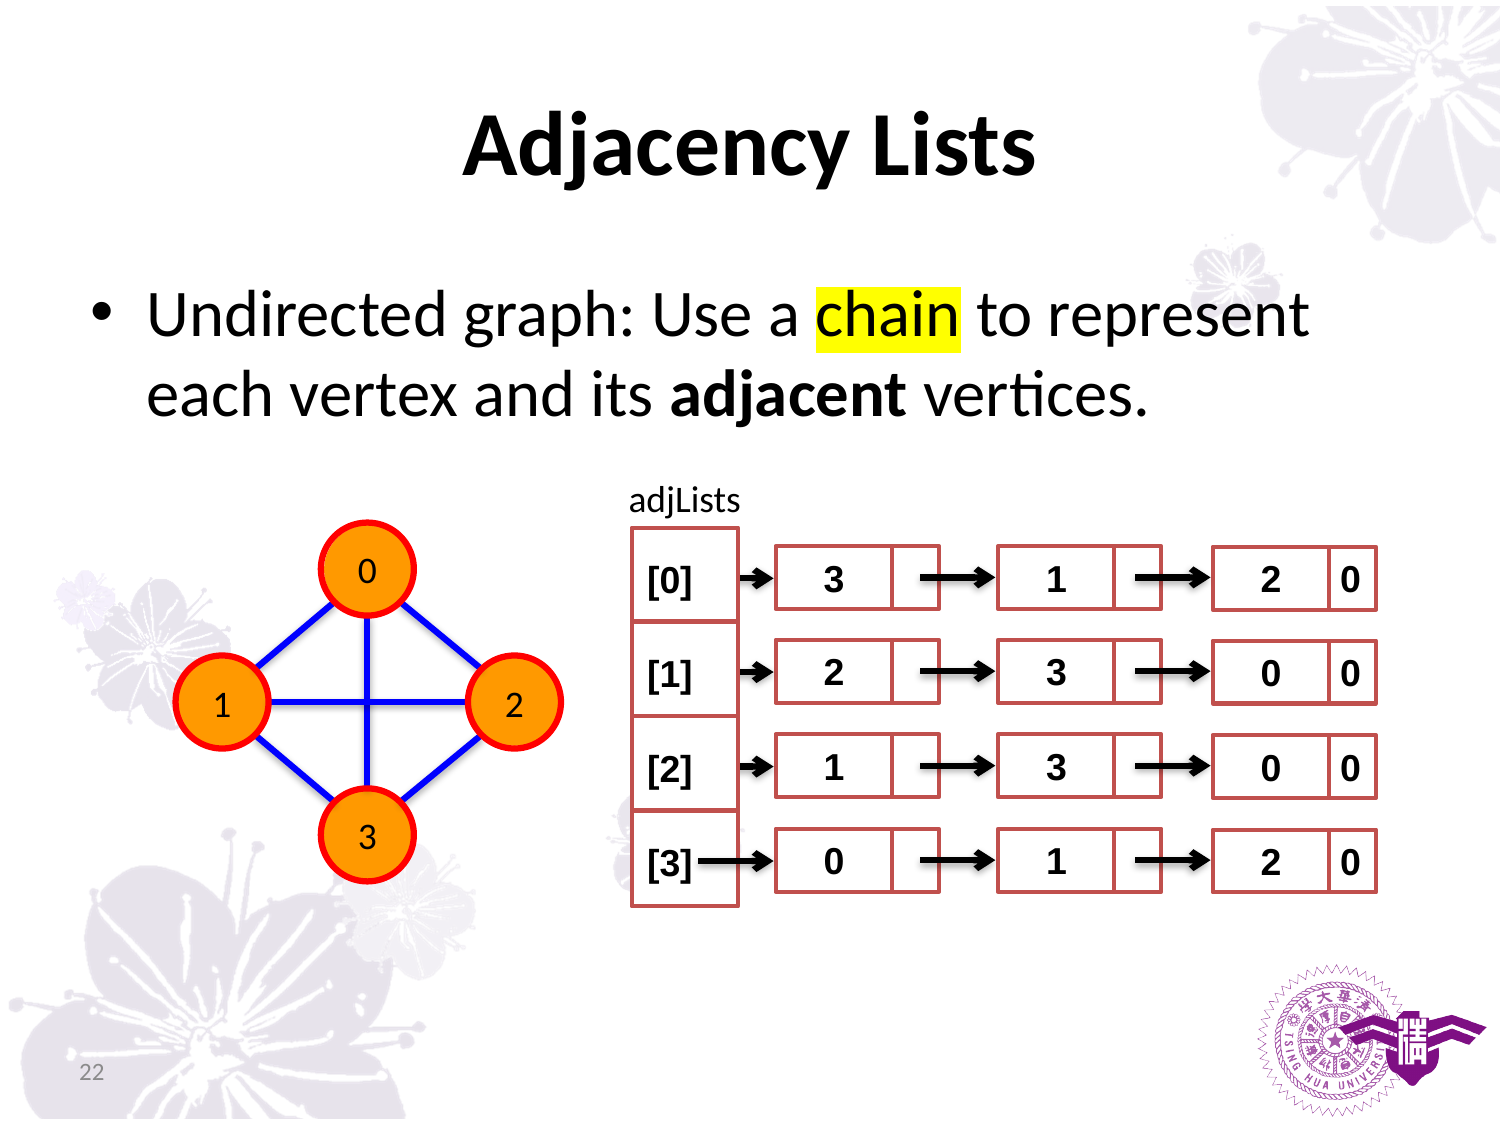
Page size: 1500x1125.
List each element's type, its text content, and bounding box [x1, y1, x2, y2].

text_box adjLists [613, 467, 757, 528]
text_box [631, 527, 739, 907]
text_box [697, 827, 1377, 893]
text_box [744, 733, 1377, 799]
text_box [175, 522, 562, 882]
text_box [744, 638, 1377, 704]
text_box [744, 545, 1377, 610]
picture [0, 6, 1500, 1119]
list Undirected graph: Use a chain to represent each vertex and its adjacent vertices. [75, 262, 1425, 1005]
title Adjacency Lists [75, 45, 1425, 233]
slide_number 22 [0, 1040, 120, 1101]
